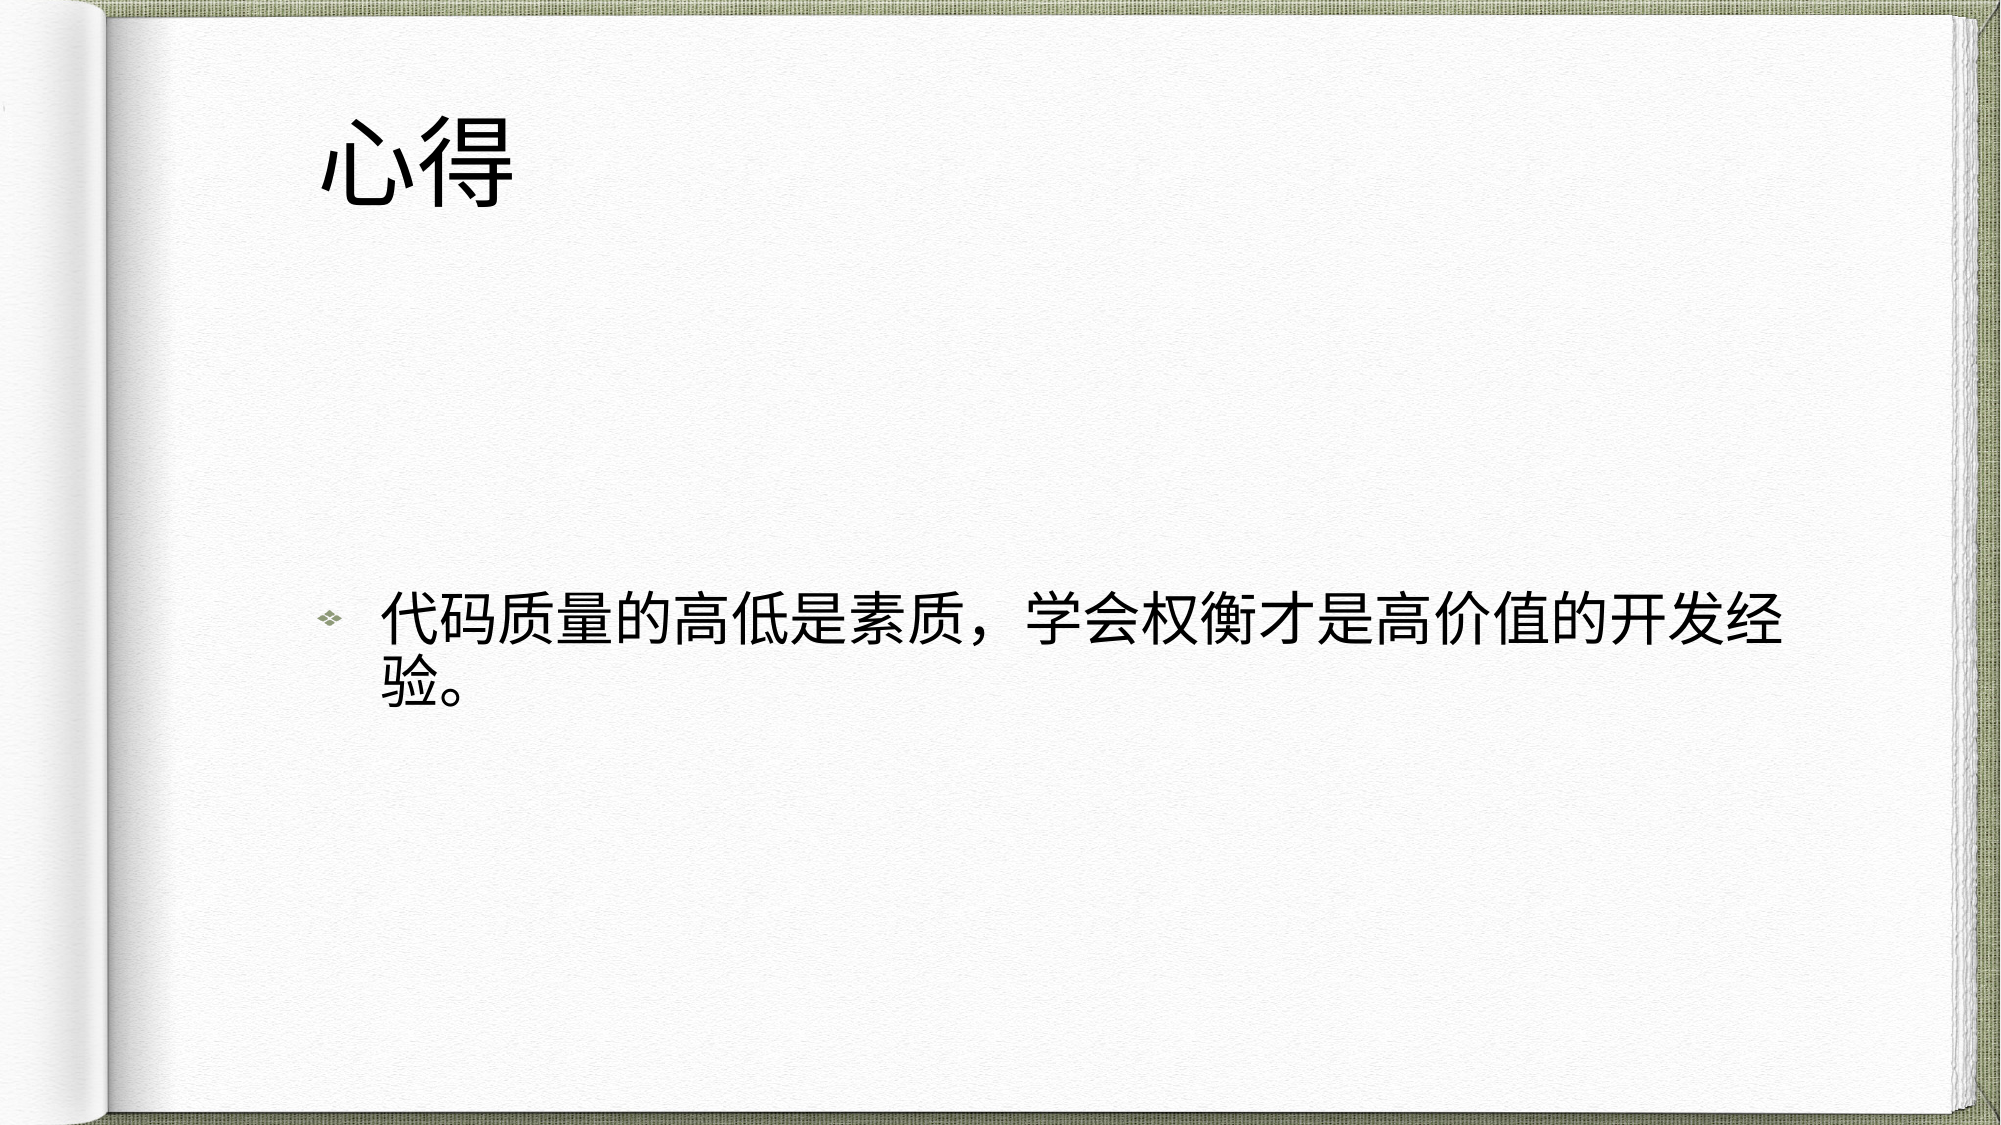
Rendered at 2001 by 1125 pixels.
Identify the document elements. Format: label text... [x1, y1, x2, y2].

picture [0, 0, 2001, 1125]
title 心得 [302, 17, 1803, 316]
list 代码质量的高低是素质，学会权衡才是高价值的开发经验。 [302, 316, 1803, 991]
